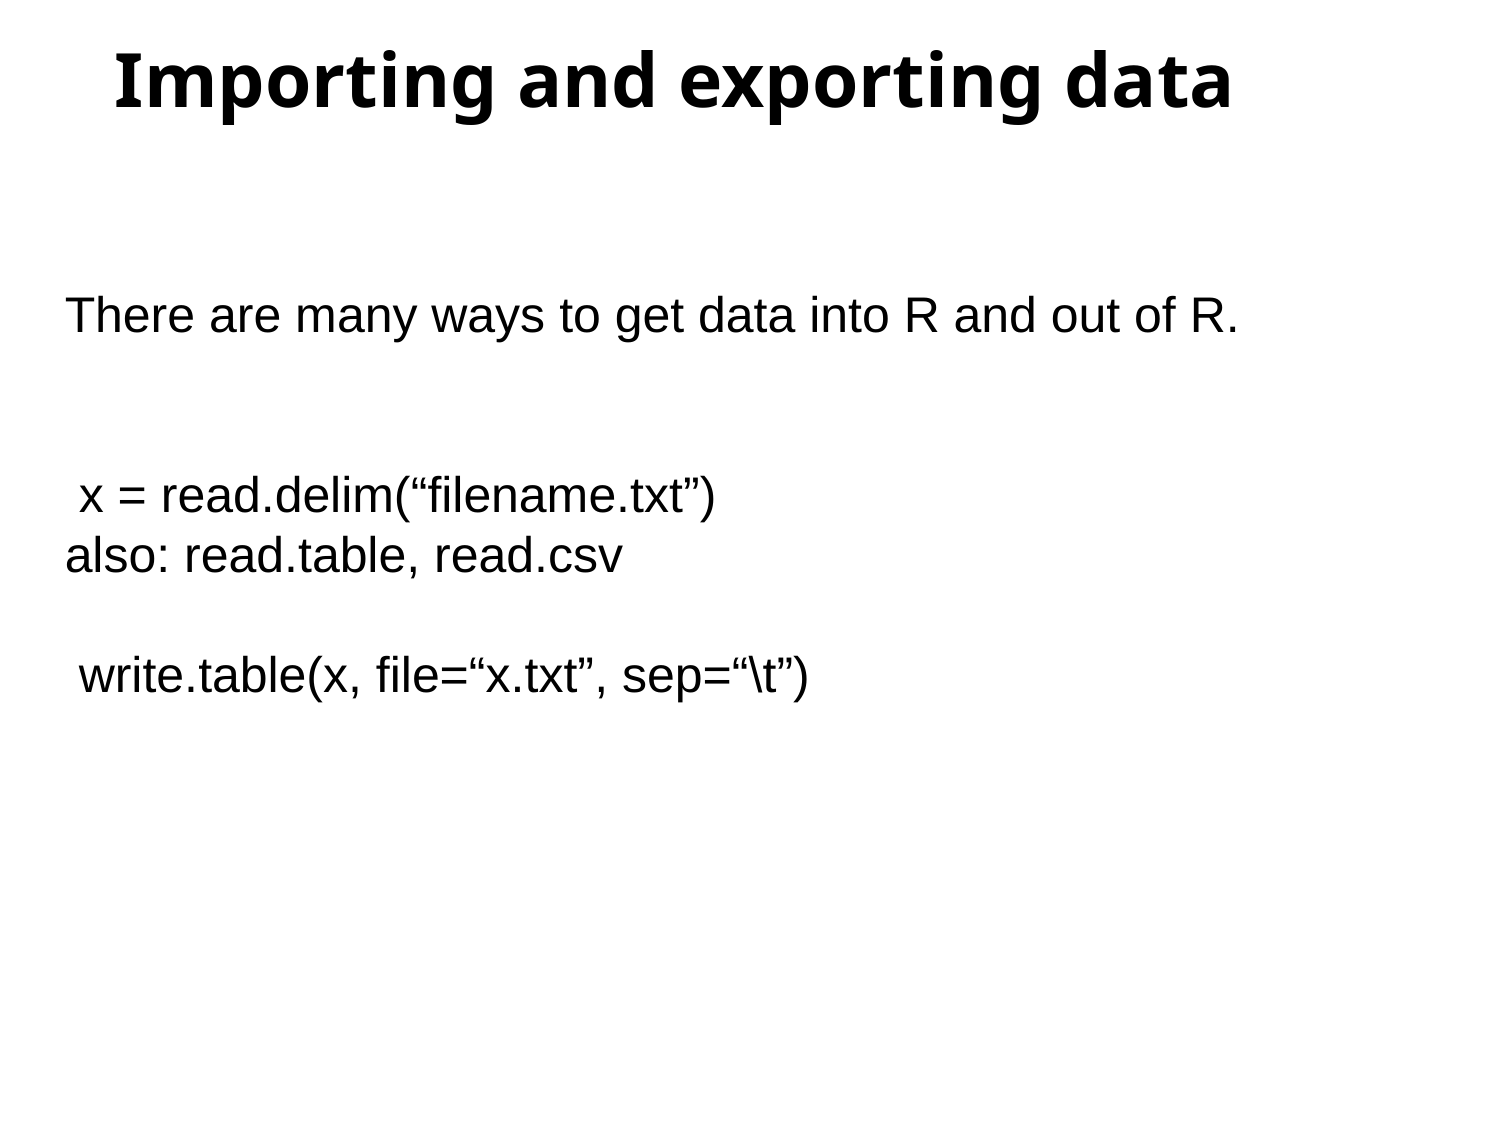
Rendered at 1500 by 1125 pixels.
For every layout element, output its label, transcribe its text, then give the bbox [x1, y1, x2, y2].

title Importing and exporting data [99, 37, 1375, 138]
text_box There are many ways to get data into R and out of R. x = read.delim(“filename.txt”) also: read.table, read.csv write.table(x, file=“x.txt”, sep=“\t”) [50, 274, 1438, 770]
